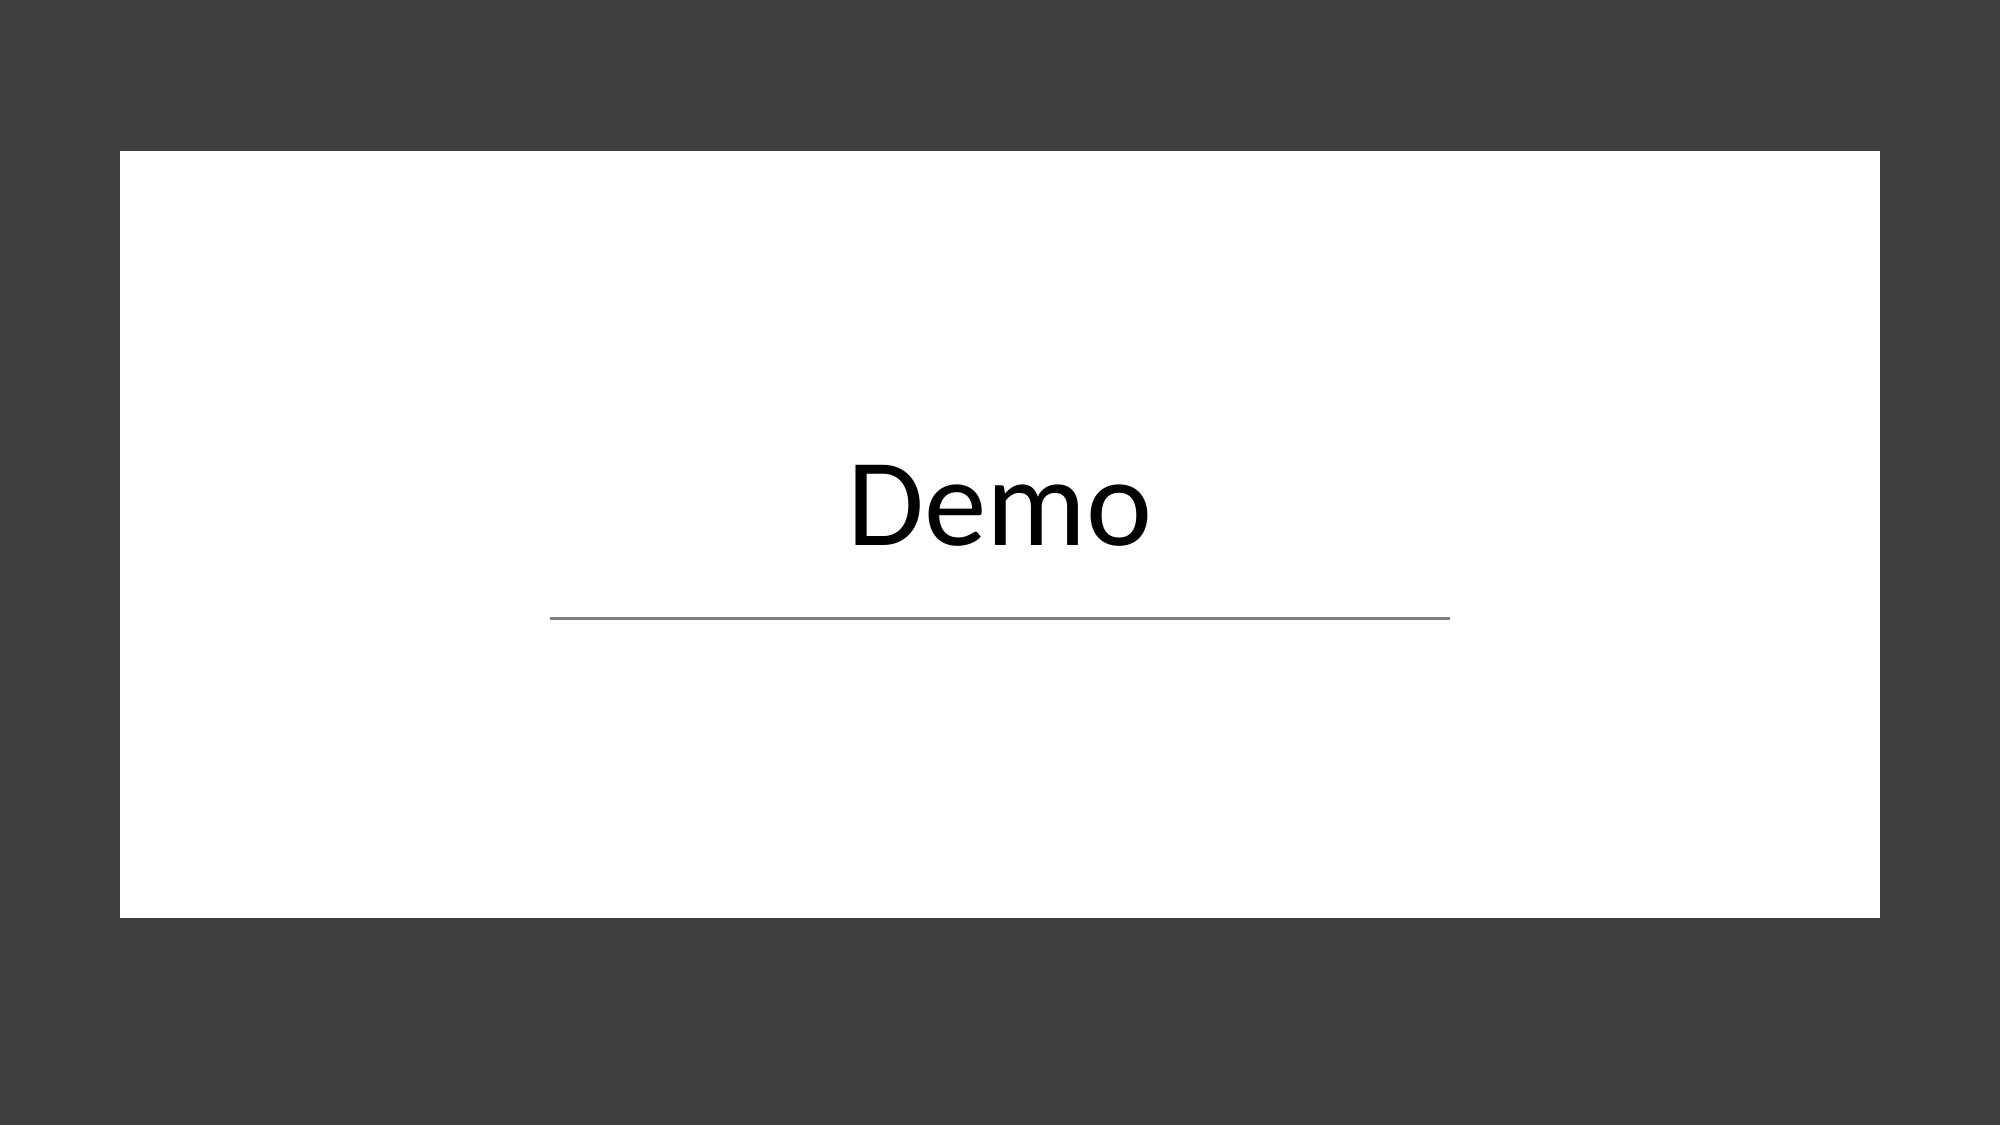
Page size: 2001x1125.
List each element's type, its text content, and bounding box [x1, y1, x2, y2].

text_box [130, 160, 1870, 908]
text_box [0, 0, 2000, 1125]
text_box Demo [252, 234, 1748, 580]
